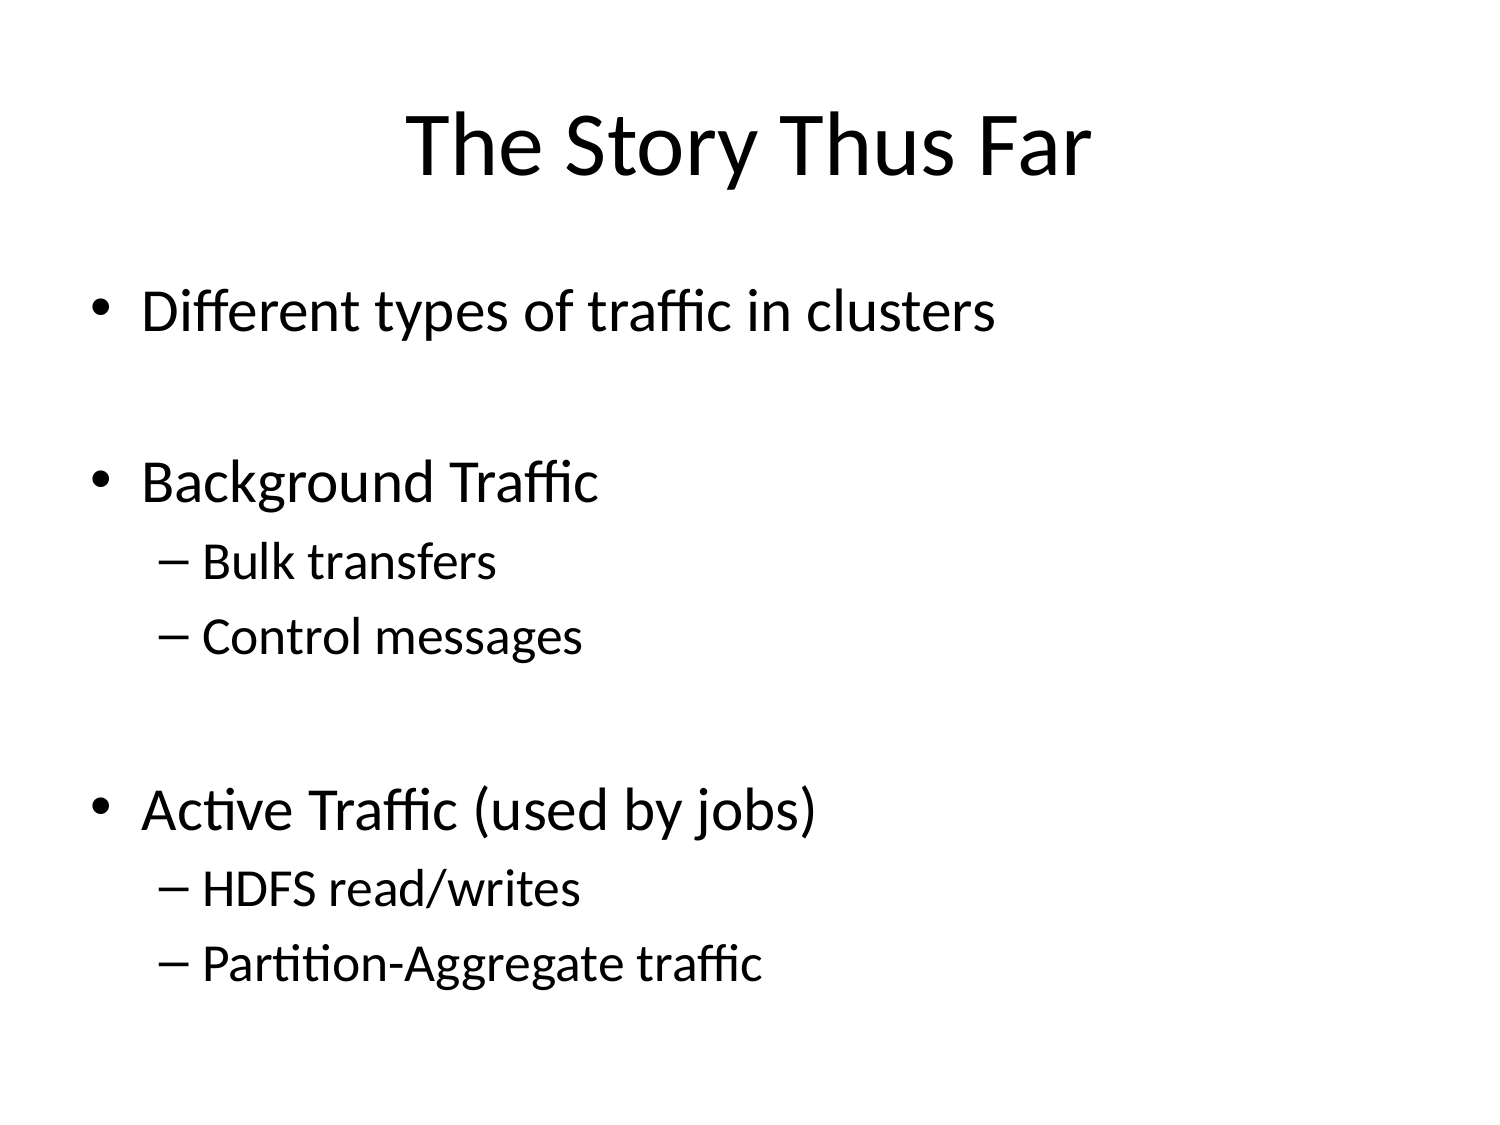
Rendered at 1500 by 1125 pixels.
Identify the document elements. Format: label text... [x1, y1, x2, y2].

list Different types of traffic in clusters Background Traffic Bulk transfers Control messages Active Traffic (used by jobs) HDFS read/writes Partition-Aggregate traffic [75, 262, 1425, 1005]
title The Story Thus Far [75, 45, 1425, 233]
